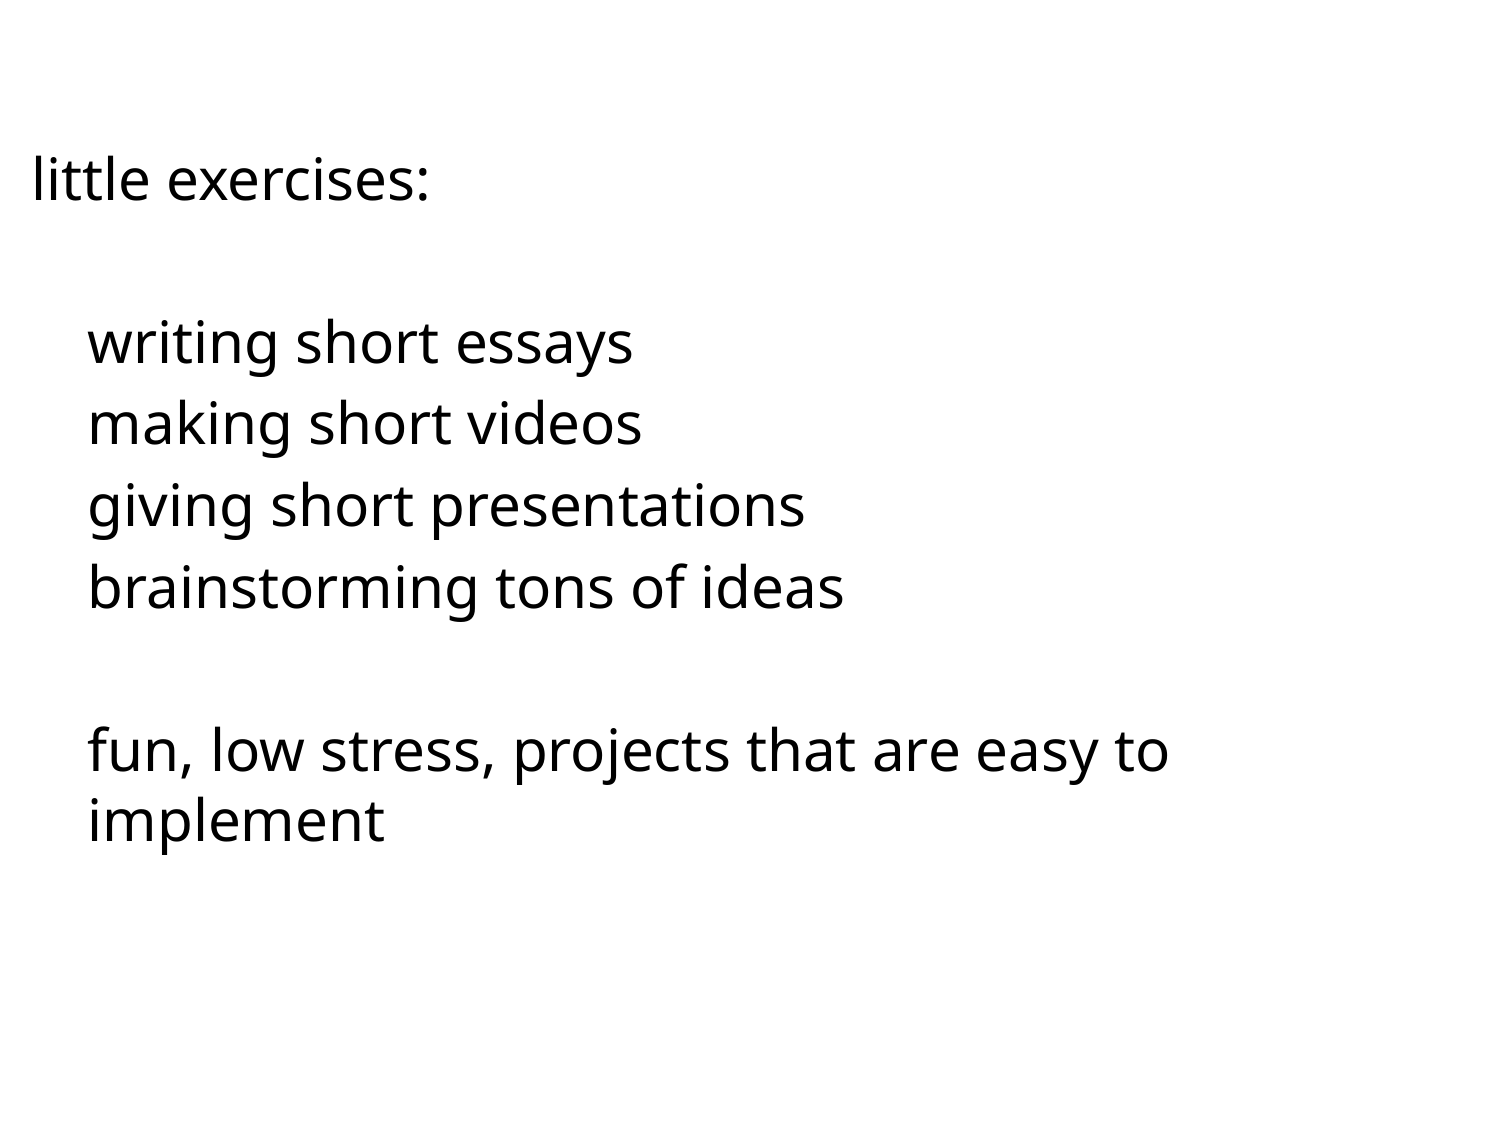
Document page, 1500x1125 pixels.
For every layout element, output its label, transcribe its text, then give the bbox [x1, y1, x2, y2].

list little exercises: writing short essays making short videos giving short presentations brainstorming tons of ideas fun, low stress, projects that are easy to implement [16, 134, 1483, 1063]
